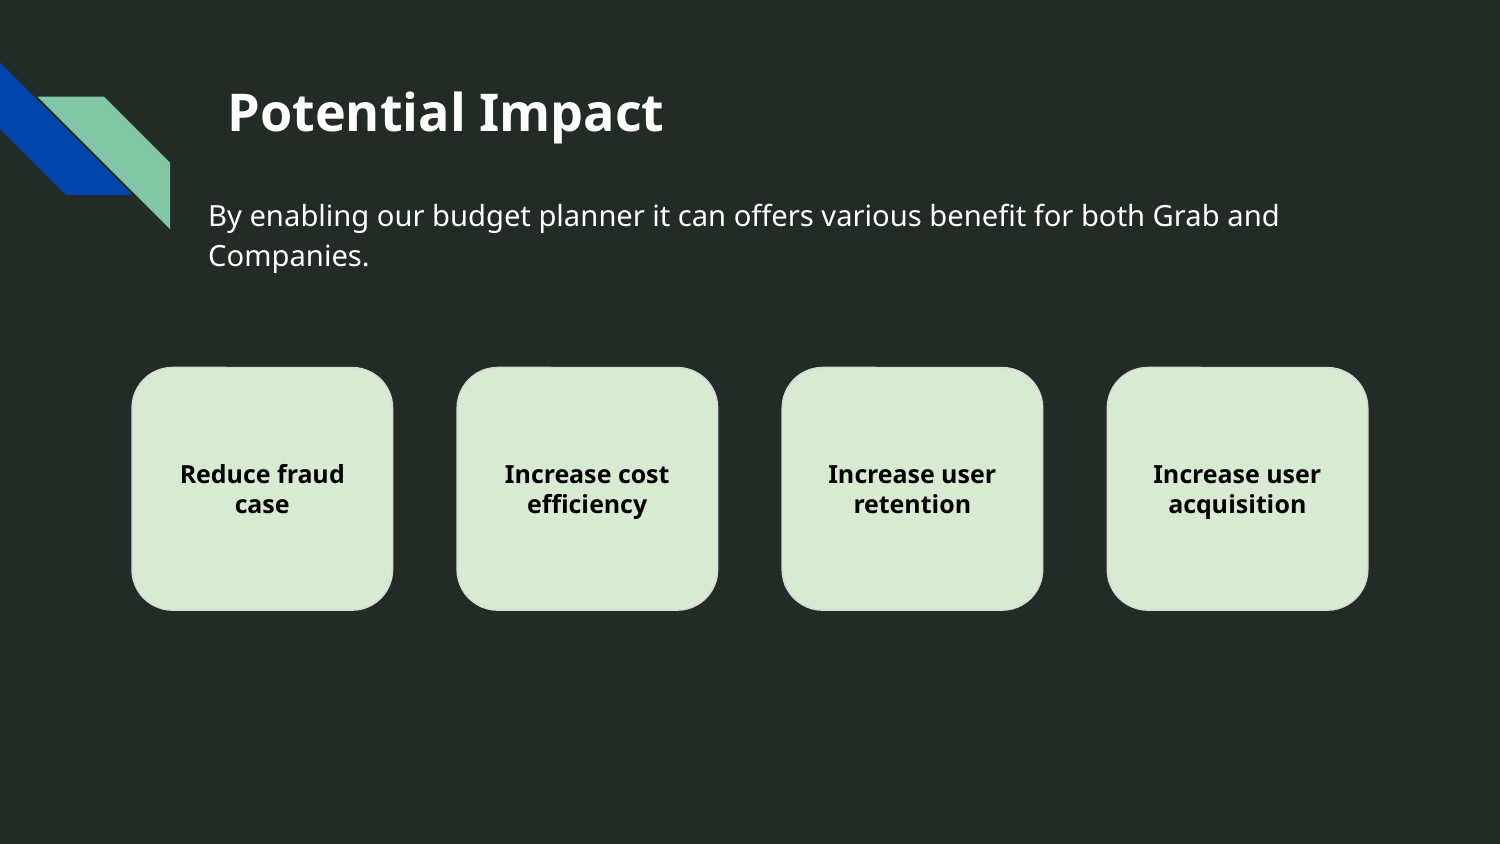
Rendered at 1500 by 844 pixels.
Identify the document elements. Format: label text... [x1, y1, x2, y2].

text_box Increase user acquisition [1107, 367, 1368, 611]
title Potential Impact [212, 64, 1368, 215]
text_box Increase user retention [782, 367, 1043, 611]
text_box Increase cost efficiency [457, 367, 718, 611]
text_box Reduce fraud case [132, 367, 393, 611]
list By enabling our budget planner it can offers various benefit for both Grab and Companies. [193, 177, 1348, 357]
